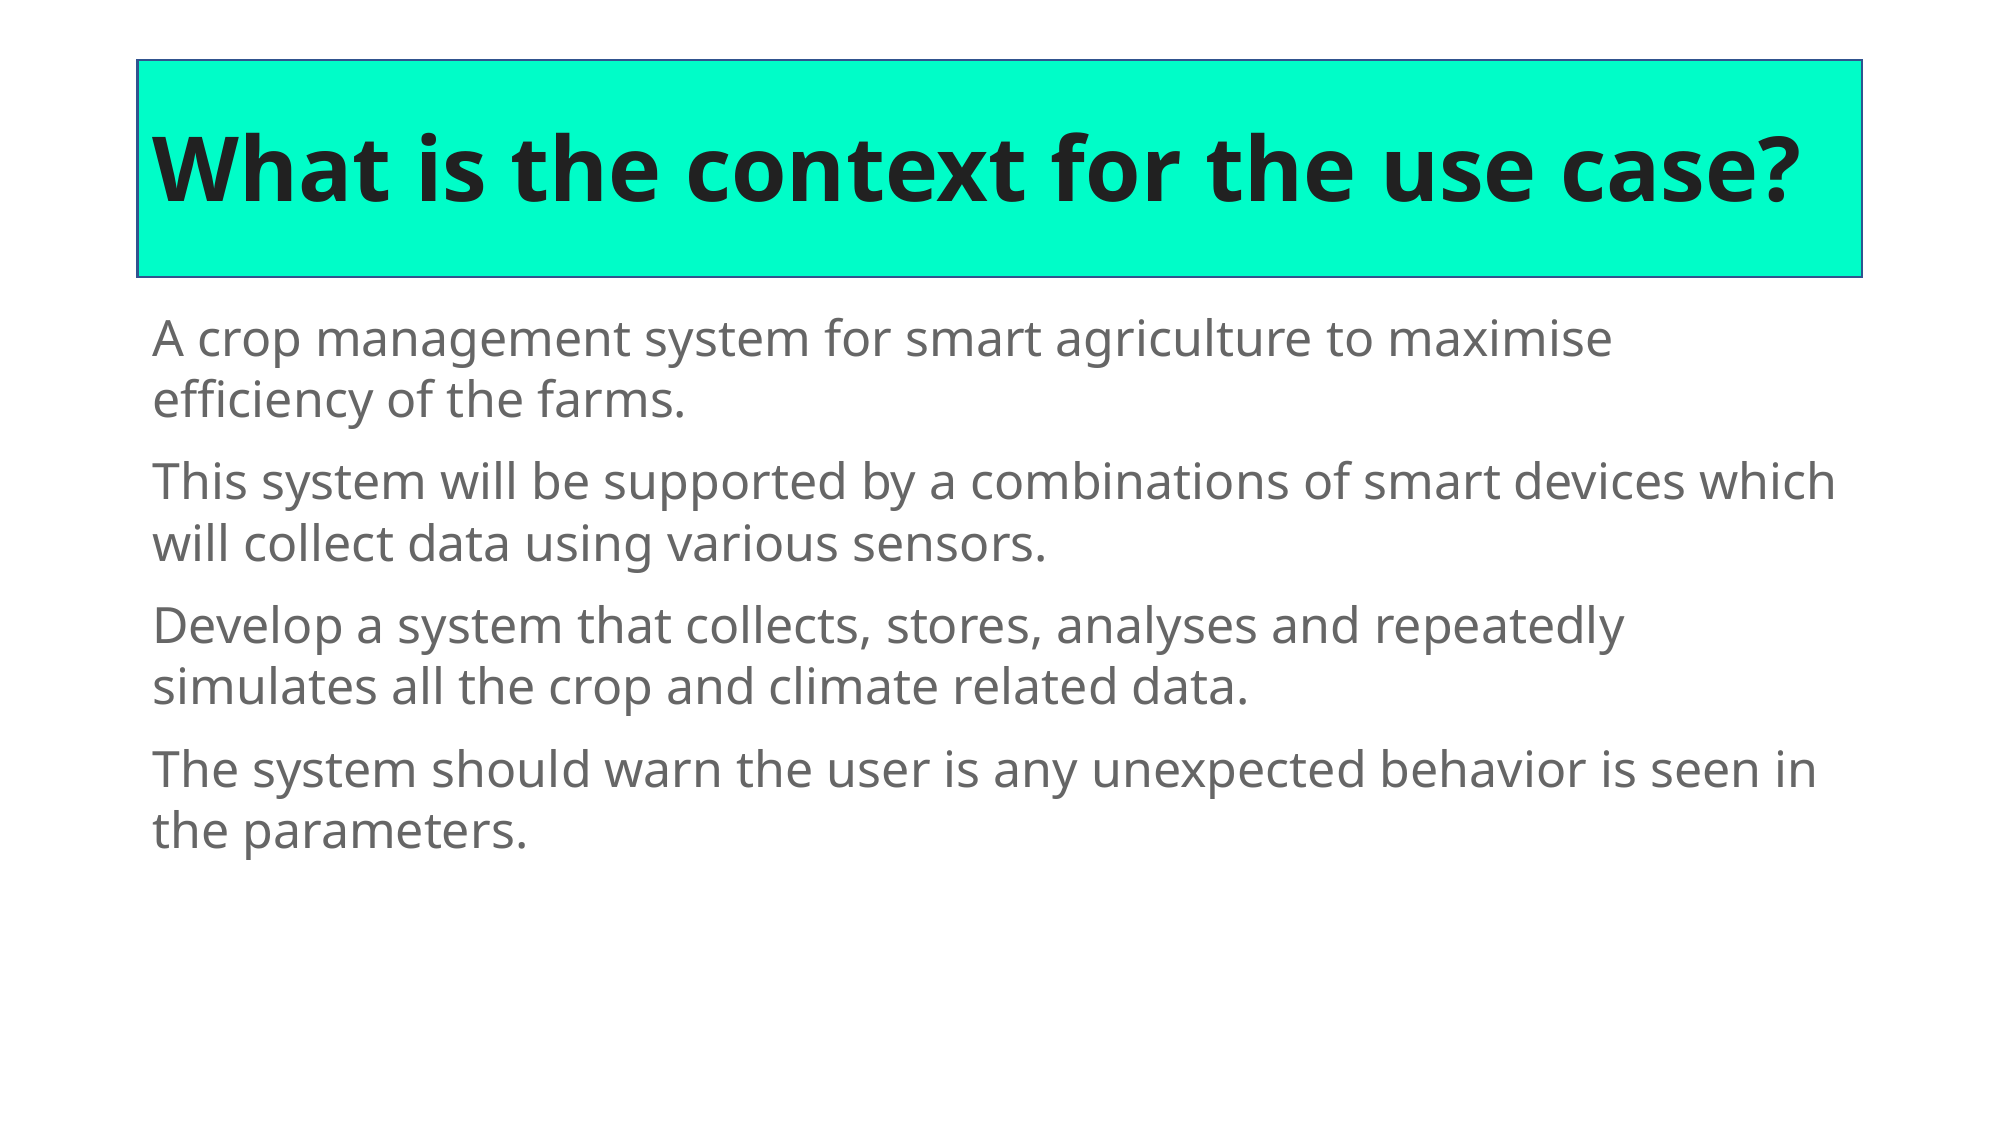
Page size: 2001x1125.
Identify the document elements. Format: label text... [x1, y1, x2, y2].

title What is the context for the use case? [137, 59, 1863, 278]
list A crop management system for smart agriculture to maximise efficiency of the farms. This system will be supported by a combinations of smart devices which will collect data using various sensors. Develop a system that collects, stores, analyses and repeatedly simulates all the crop and climate related data. The system should warn the user is any unexpected behavior is seen in the parameters. [137, 299, 1863, 1014]
